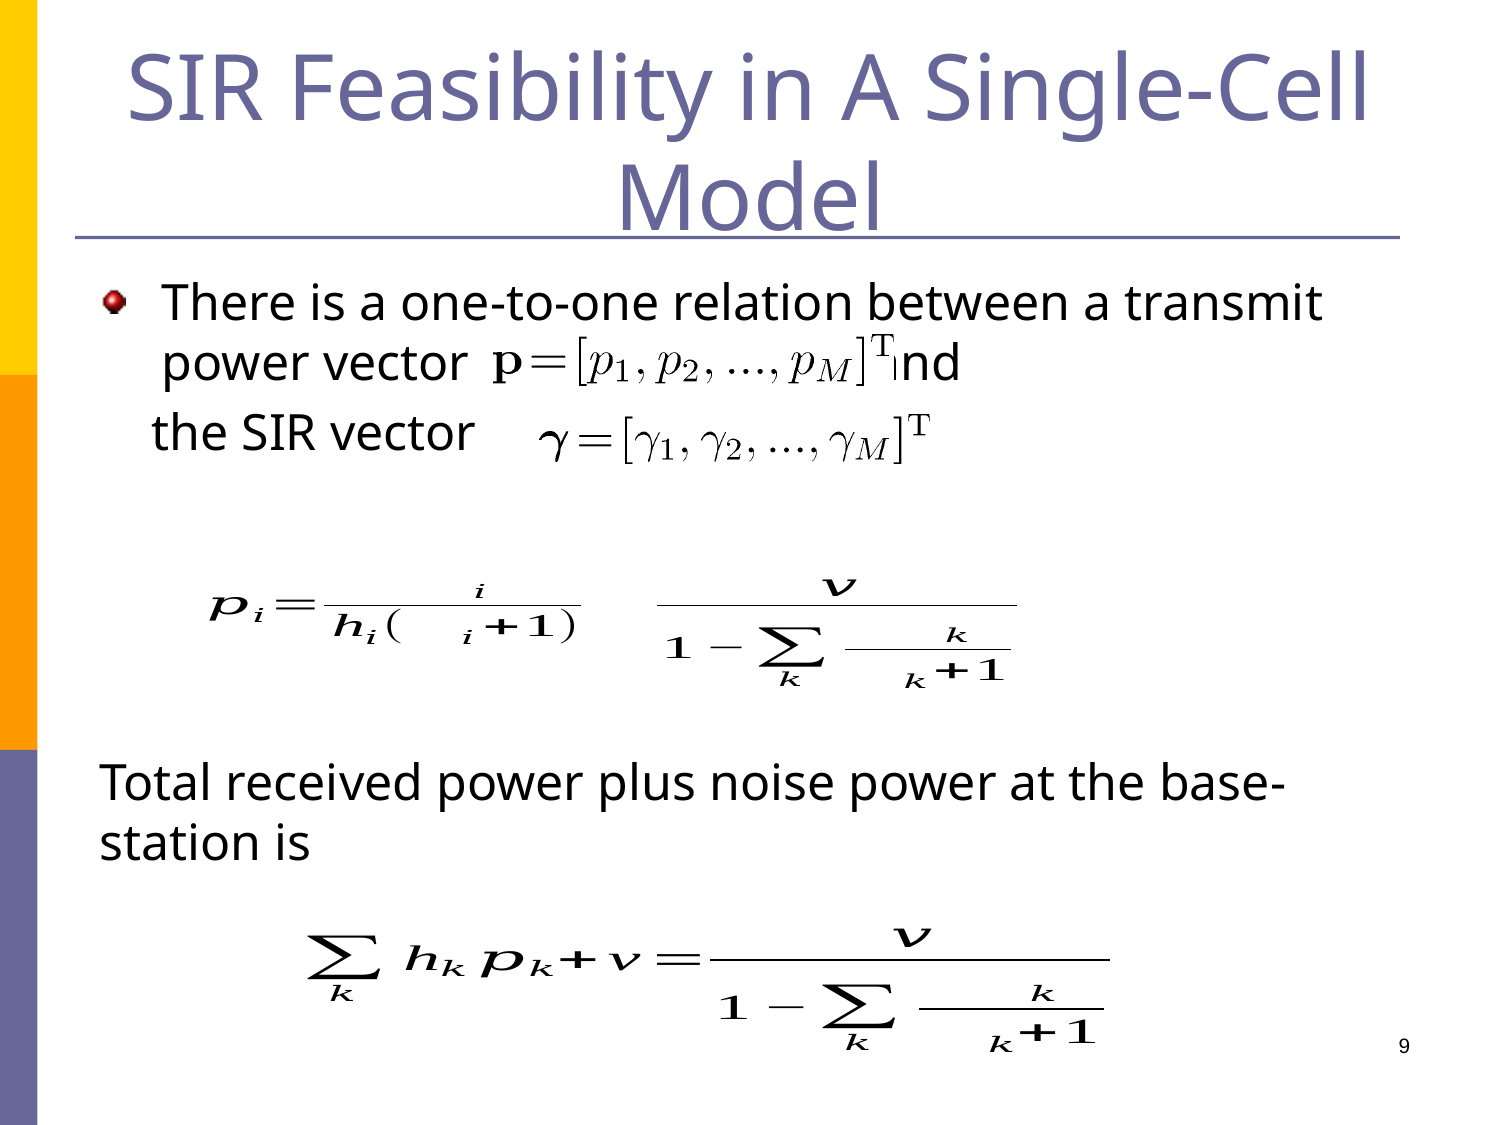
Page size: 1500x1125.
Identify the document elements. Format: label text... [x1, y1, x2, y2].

list There is a one-to-one relation between a transmit power vector and the SIR vector Total received power plus noise power at the base-station is [75, 262, 1425, 1047]
picture [99, 286, 126, 314]
slide_number 9 [1074, 1024, 1426, 1101]
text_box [490, 329, 896, 391]
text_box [536, 409, 932, 469]
title SIR Feasibility in A Single-Cell Model [75, 45, 1425, 233]
